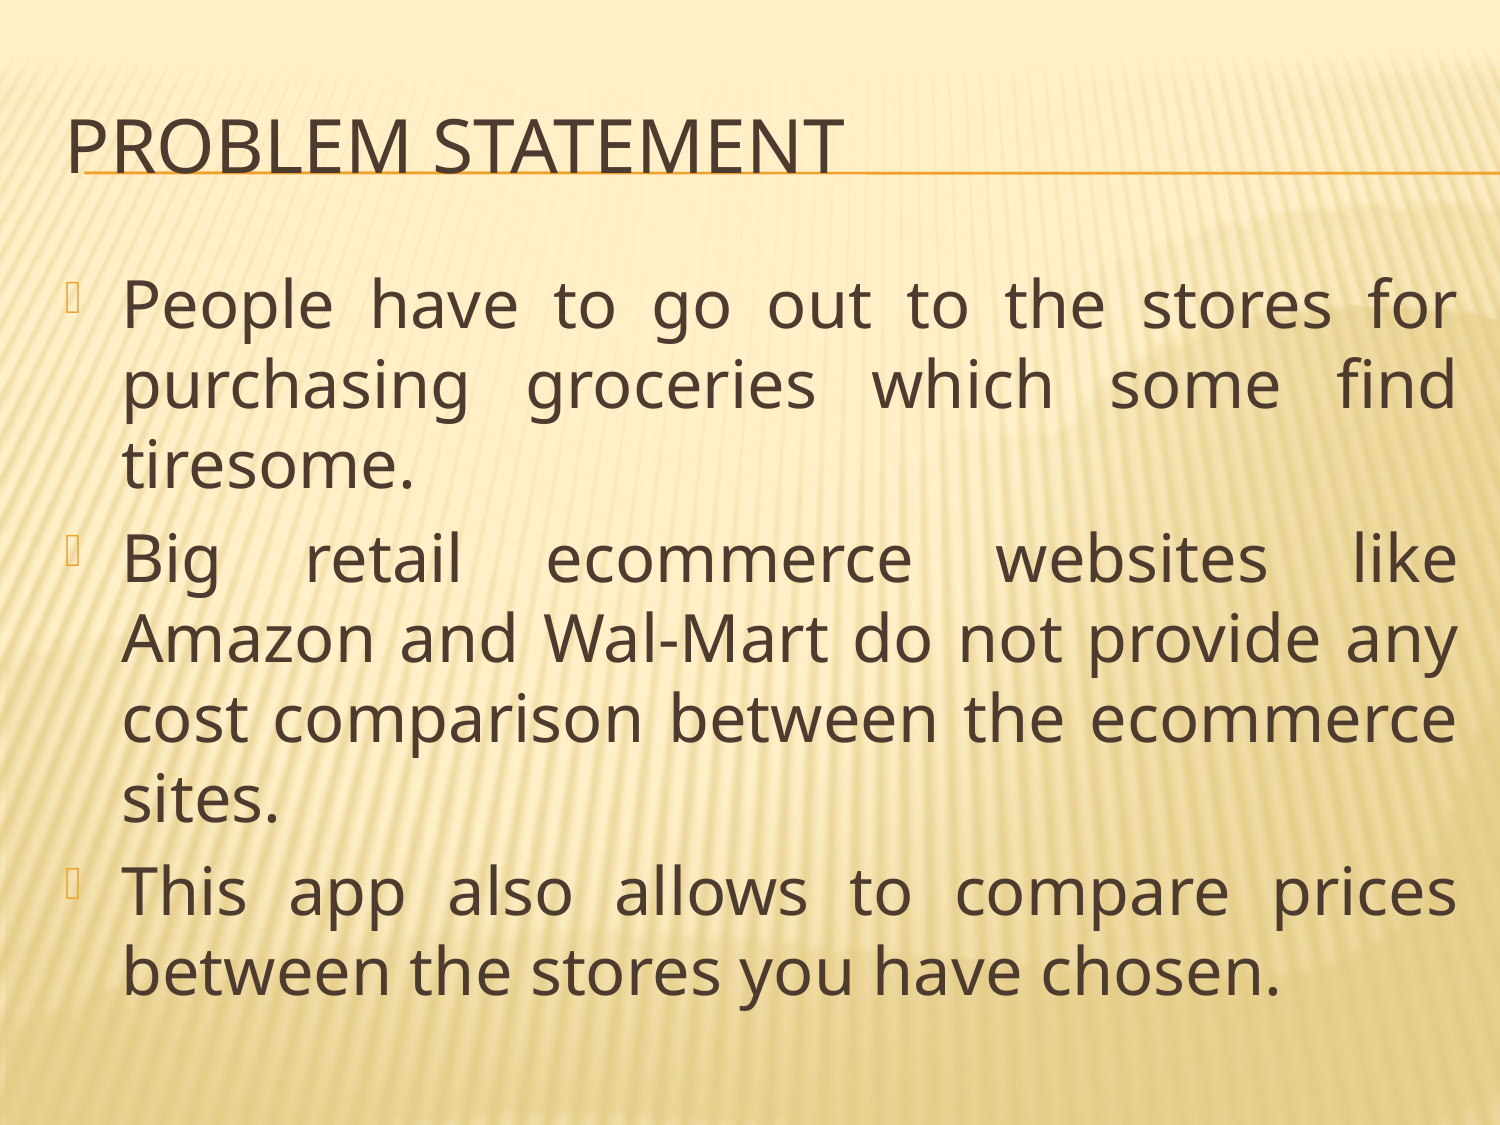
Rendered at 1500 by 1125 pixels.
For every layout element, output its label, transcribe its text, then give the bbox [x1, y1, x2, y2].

list People have to go out to the stores for purchasing groceries which some find tiresome. Big retail ecommerce websites like Amazon and Wal-Mart do not provide any cost comparison between the ecommerce sites. This app also allows to compare prices between the stores you have chosen. [50, 254, 1475, 998]
title Problem Statement [50, 75, 1475, 213]
